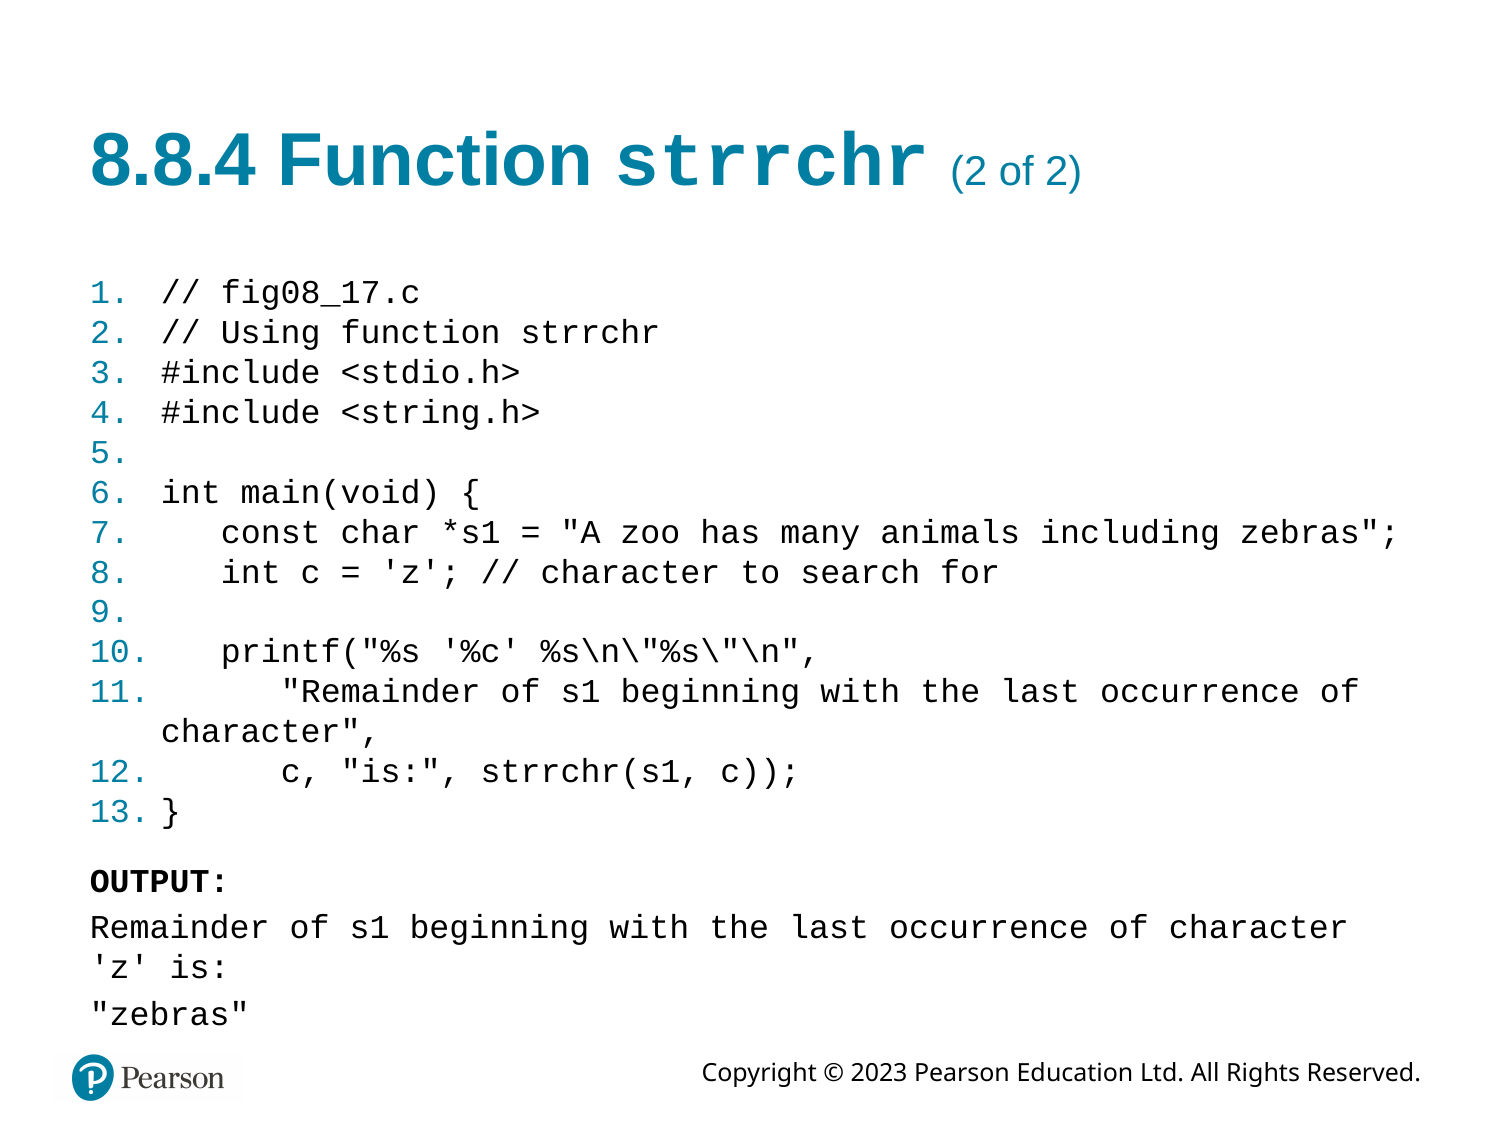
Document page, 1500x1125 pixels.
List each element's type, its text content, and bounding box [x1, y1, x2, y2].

picture [51, 1053, 245, 1102]
title 8.8.4 Function strrchr (2 of 2) [75, 35, 1425, 216]
list OUTPUT: Remainder of s1 beginning with the last occurrence of character 'z' is: "zebras" [75, 859, 1402, 1042]
list // fig08_17.c // Using function strrchr #include <stdio.h> #include <string.h> int main(void) { const char *s1 = "A zoo has many animals including zebras"; int c = 'z'; // character to search for printf("%s '%c' %s\n\"%s\"\n", "Remainder of s1 beginning with the last occurrence of character", c, "is:", strrchr(s1, c)); } [75, 255, 1446, 844]
